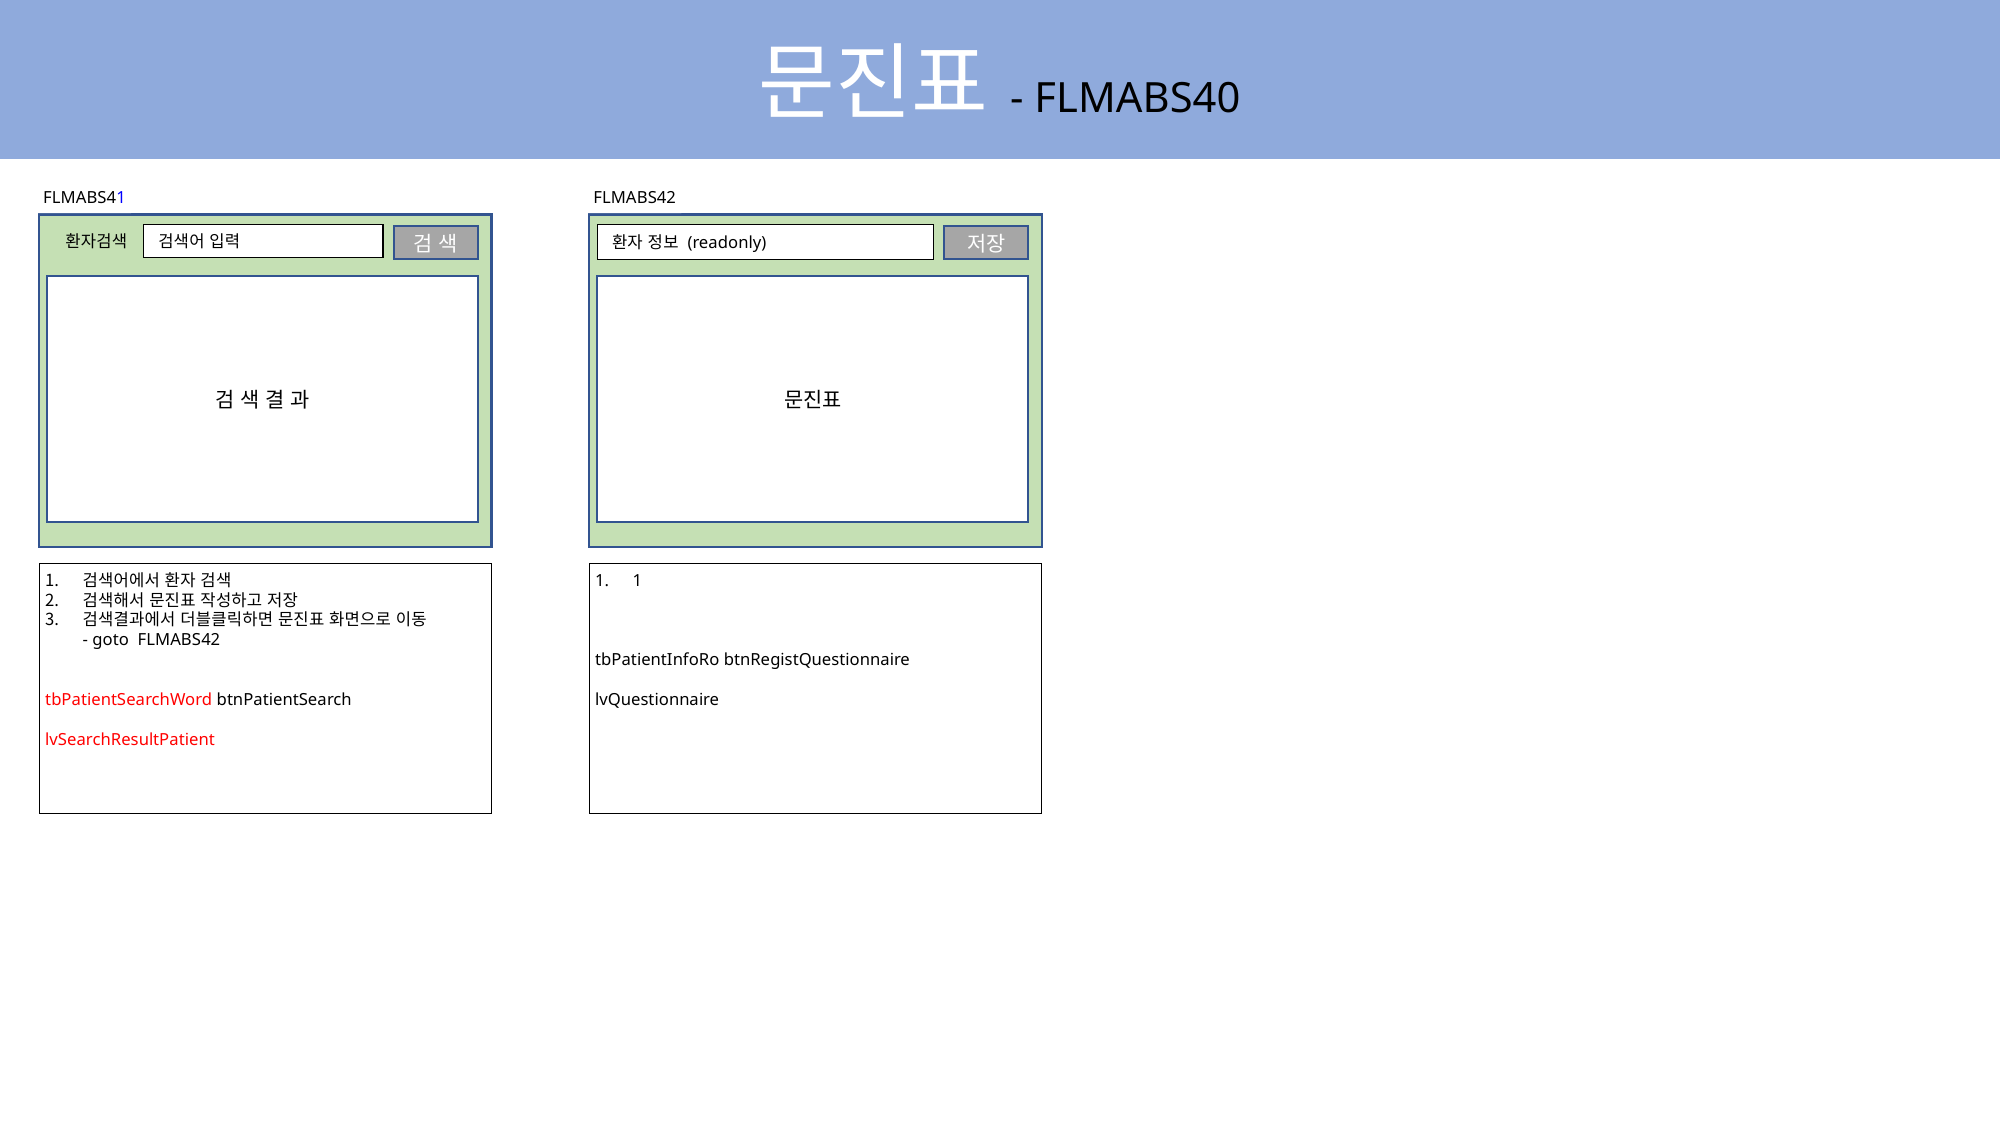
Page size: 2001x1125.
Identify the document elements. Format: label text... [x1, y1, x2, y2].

text_box FLMABS42 [587, 179, 682, 214]
text_box 검색어 입력 [147, 223, 384, 259]
text_box FLMABS41 [37, 179, 132, 214]
text_box 문진표 [596, 275, 1029, 523]
text_box 검색어에서 환자 검색 검색해서 문진표 작성하고 저장 검색결과에서 더블클릭하면 문진표 화면으로 이동 - goto FLMABS42 tbPatientSearchWord btnPatientSearch lvSearchResultPatient [38, 562, 493, 815]
text_box 환자 정보 (readonly) [596, 223, 934, 260]
text_box 저장 [943, 225, 1029, 260]
text_box 문진표 - FLMABS40 [0, 0, 2000, 160]
text_box 검 색 결 과 [46, 275, 479, 523]
text_box [38, 213, 493, 548]
text_box [588, 213, 1043, 548]
text_box 검 색 [393, 225, 479, 260]
text_box 환자검색 [46, 223, 147, 259]
text_box 1 tbPatientInfoRo btnRegistQuestionnaire lvQuestionnaire [588, 562, 1043, 815]
